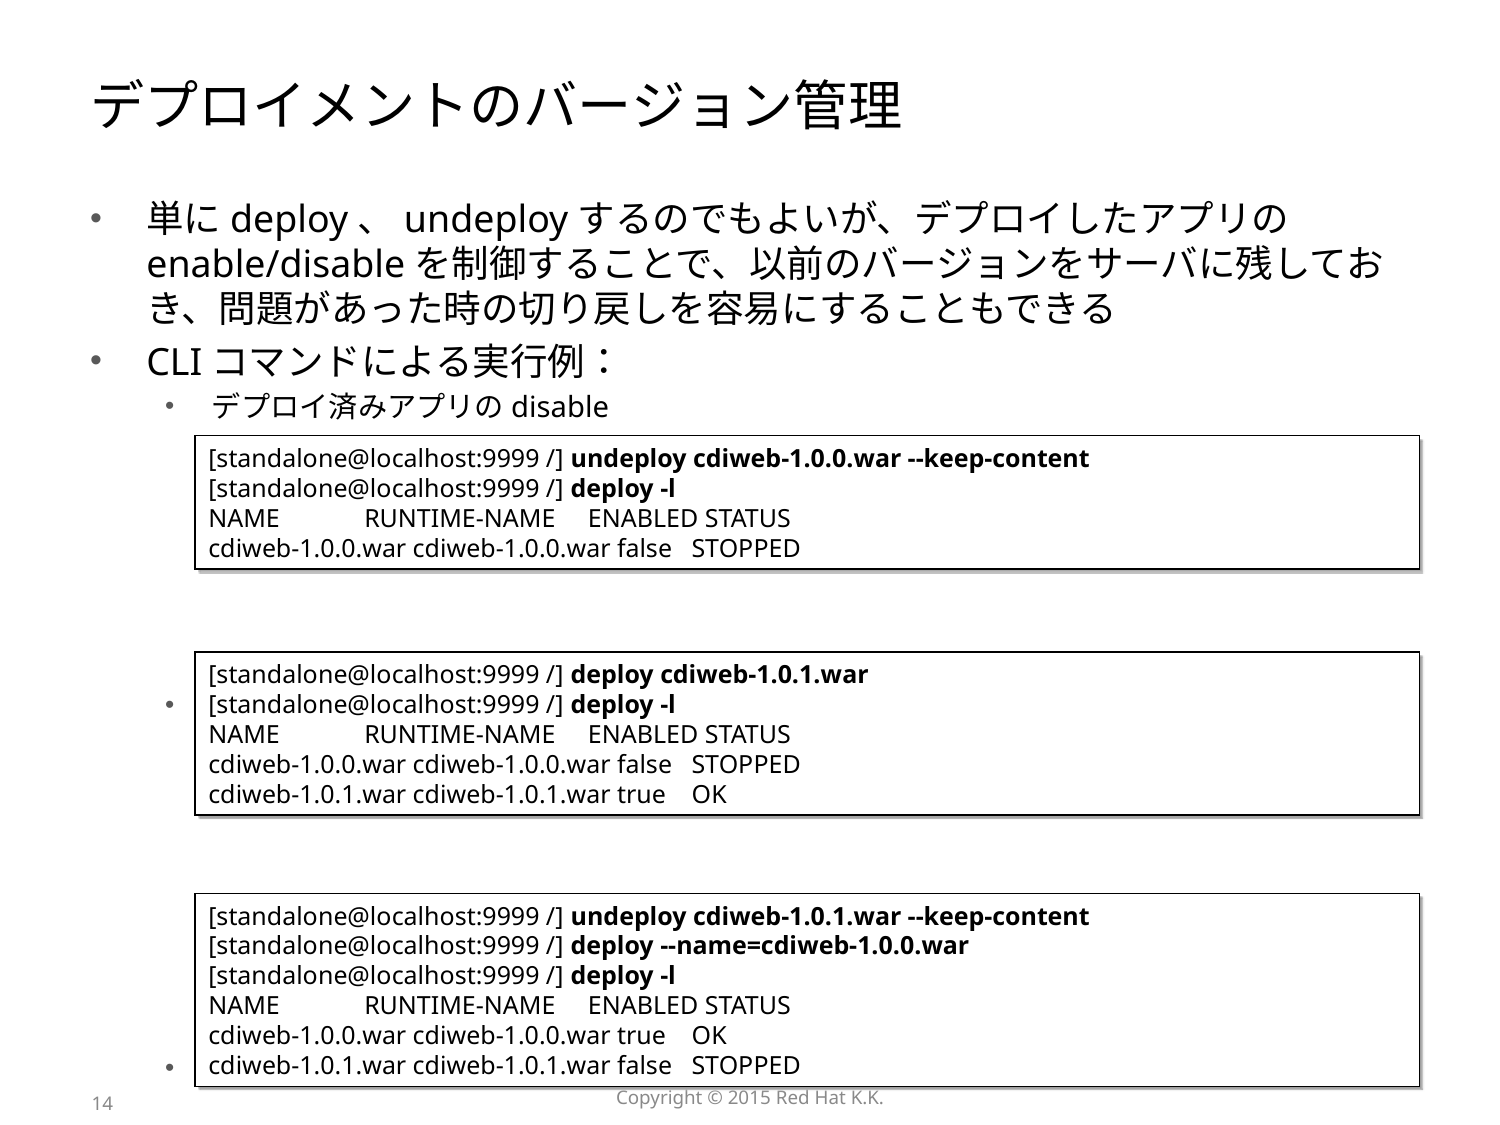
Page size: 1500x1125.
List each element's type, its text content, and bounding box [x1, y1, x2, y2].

text_box [standalone@localhost:9999 /] undeploy cdiweb-1.0.1.war --keep-content [standalone@localhost:9999 /] deploy --name=cdiweb-1.0.0.war [standalone@localhost:9999 /] deploy -l NAME RUNTIME-NAME ENABLED STATUS cdiweb-1.0.0.war cdiweb-1.0.0.war true OK cdiweb-1.0.1.war cdiweb-1.0.1.war false STOPPED [194, 893, 1420, 1087]
title デプロイメントのバージョン管理 [75, 45, 1425, 163]
slide_number 14 [76, 1082, 160, 1125]
footer Copyright © 2015 Red Hat K.K. [430, 1091, 1069, 1119]
text_box [standalone@localhost:9999 /] deploy cdiweb-1.0.1.war [standalone@localhost:9999 /] deploy -l NAME RUNTIME-NAME ENABLED STATUS cdiweb-1.0.0.war cdiweb-1.0.0.war false STOPPED cdiweb-1.0.1.war cdiweb-1.0.1.war true OK [194, 652, 1420, 816]
text_box [standalone@localhost:9999 /] undeploy cdiweb-1.0.0.war --keep-content [standalone@localhost:9999 /] deploy -l NAME RUNTIME-NAME ENABLED STATUS cdiweb-1.0.0.war cdiweb-1.0.0.war false STOPPED [194, 435, 1420, 569]
list 単にdeploy、undeployするのでもよいが、デプロイしたアプリのenable/disableを制御することで、以前のバージョンをサーバに残しておき、問題があった時の切り戻しを容易にすることもできる CLIコマンドによる実行例： デプロイ済みアプリのdisable 新バージョンのアプリをデプロイ 旧バージョンに切り戻し（新バージョン=disable、旧バージョン=enable） [75, 187, 1425, 1059]
